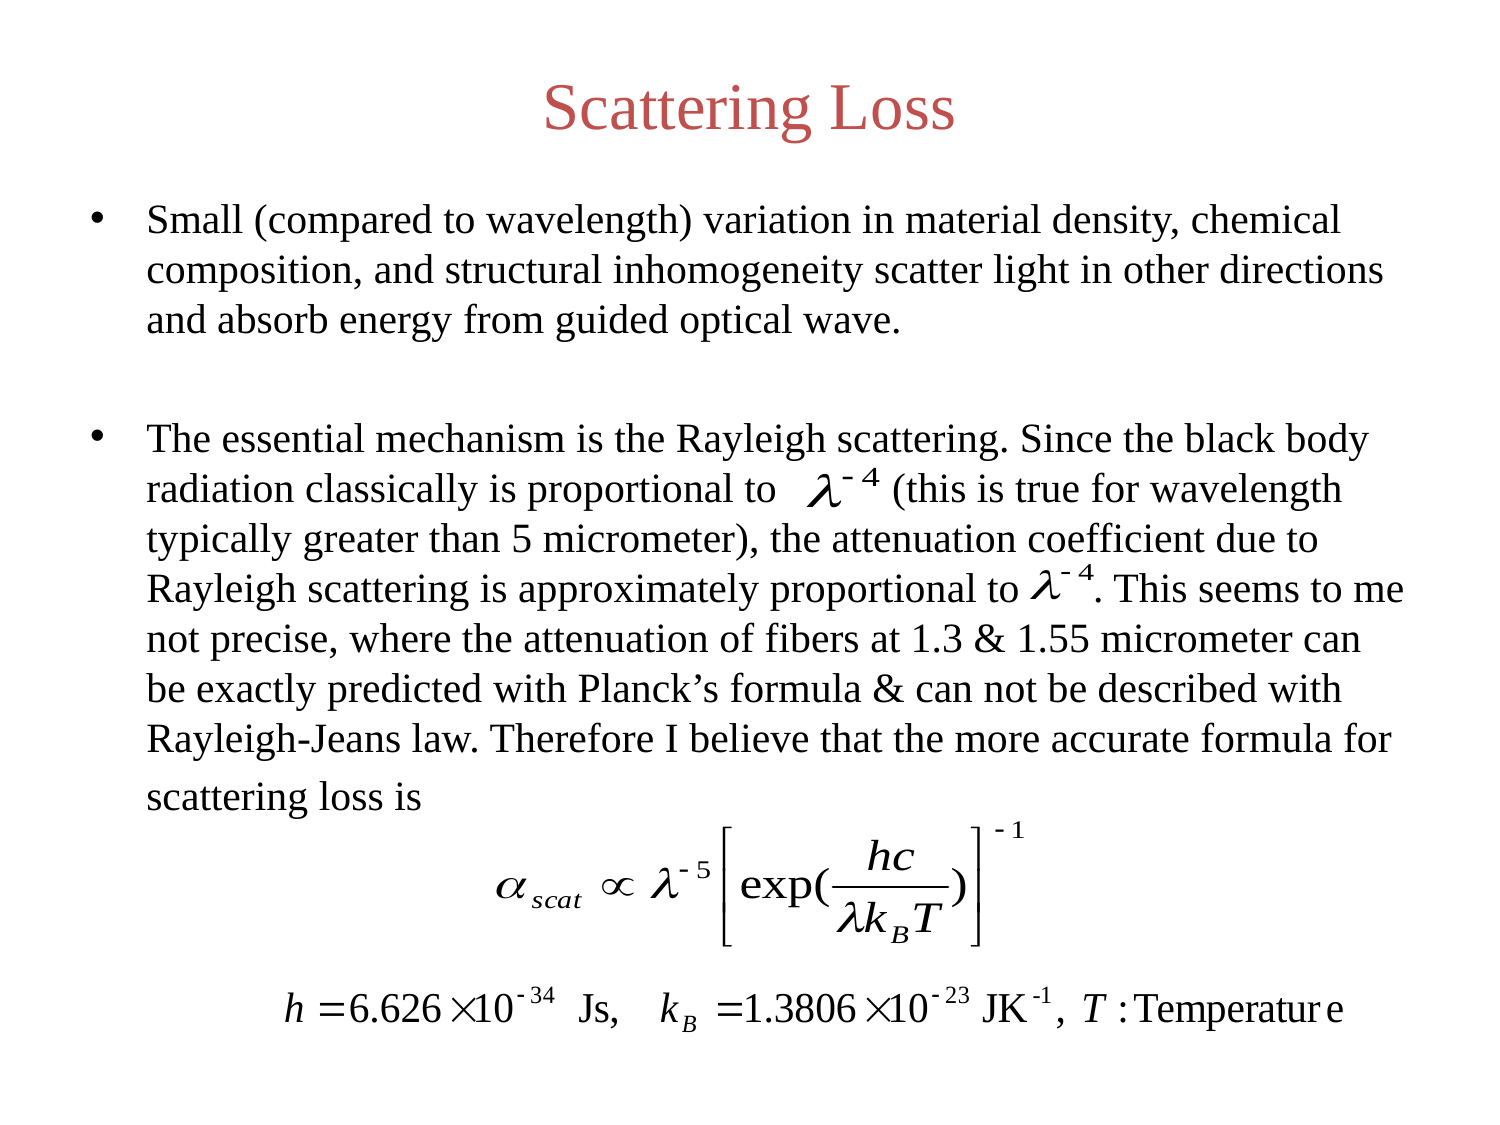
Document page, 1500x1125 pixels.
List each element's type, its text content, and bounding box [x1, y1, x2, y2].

title Scattering Loss [75, 45, 1425, 161]
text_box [277, 975, 1353, 1040]
list Small (compared to wavelength) variation in material density, chemical composition, and structural inhomogeneity scatter light in other directions and absorb energy from guided optical wave. The essential mechanism is the Rayleigh scattering. Since the black body radiation classically is proportional to (this is true for wavelength typically greater than 5 micrometer), the attenuation coefficient due to Rayleigh scattering is approximately proportional to . This seems to me not precise, where the attenuation of fibers at 1.3 & 1.55 micrometer can be exactly predicted with Planck’s formula & can not be described with Rayleigh-Jeans law. Therefore I believe that the more accurate formula for scattering loss is [75, 184, 1425, 1071]
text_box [1021, 554, 1105, 610]
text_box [796, 455, 892, 520]
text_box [489, 810, 1035, 957]
